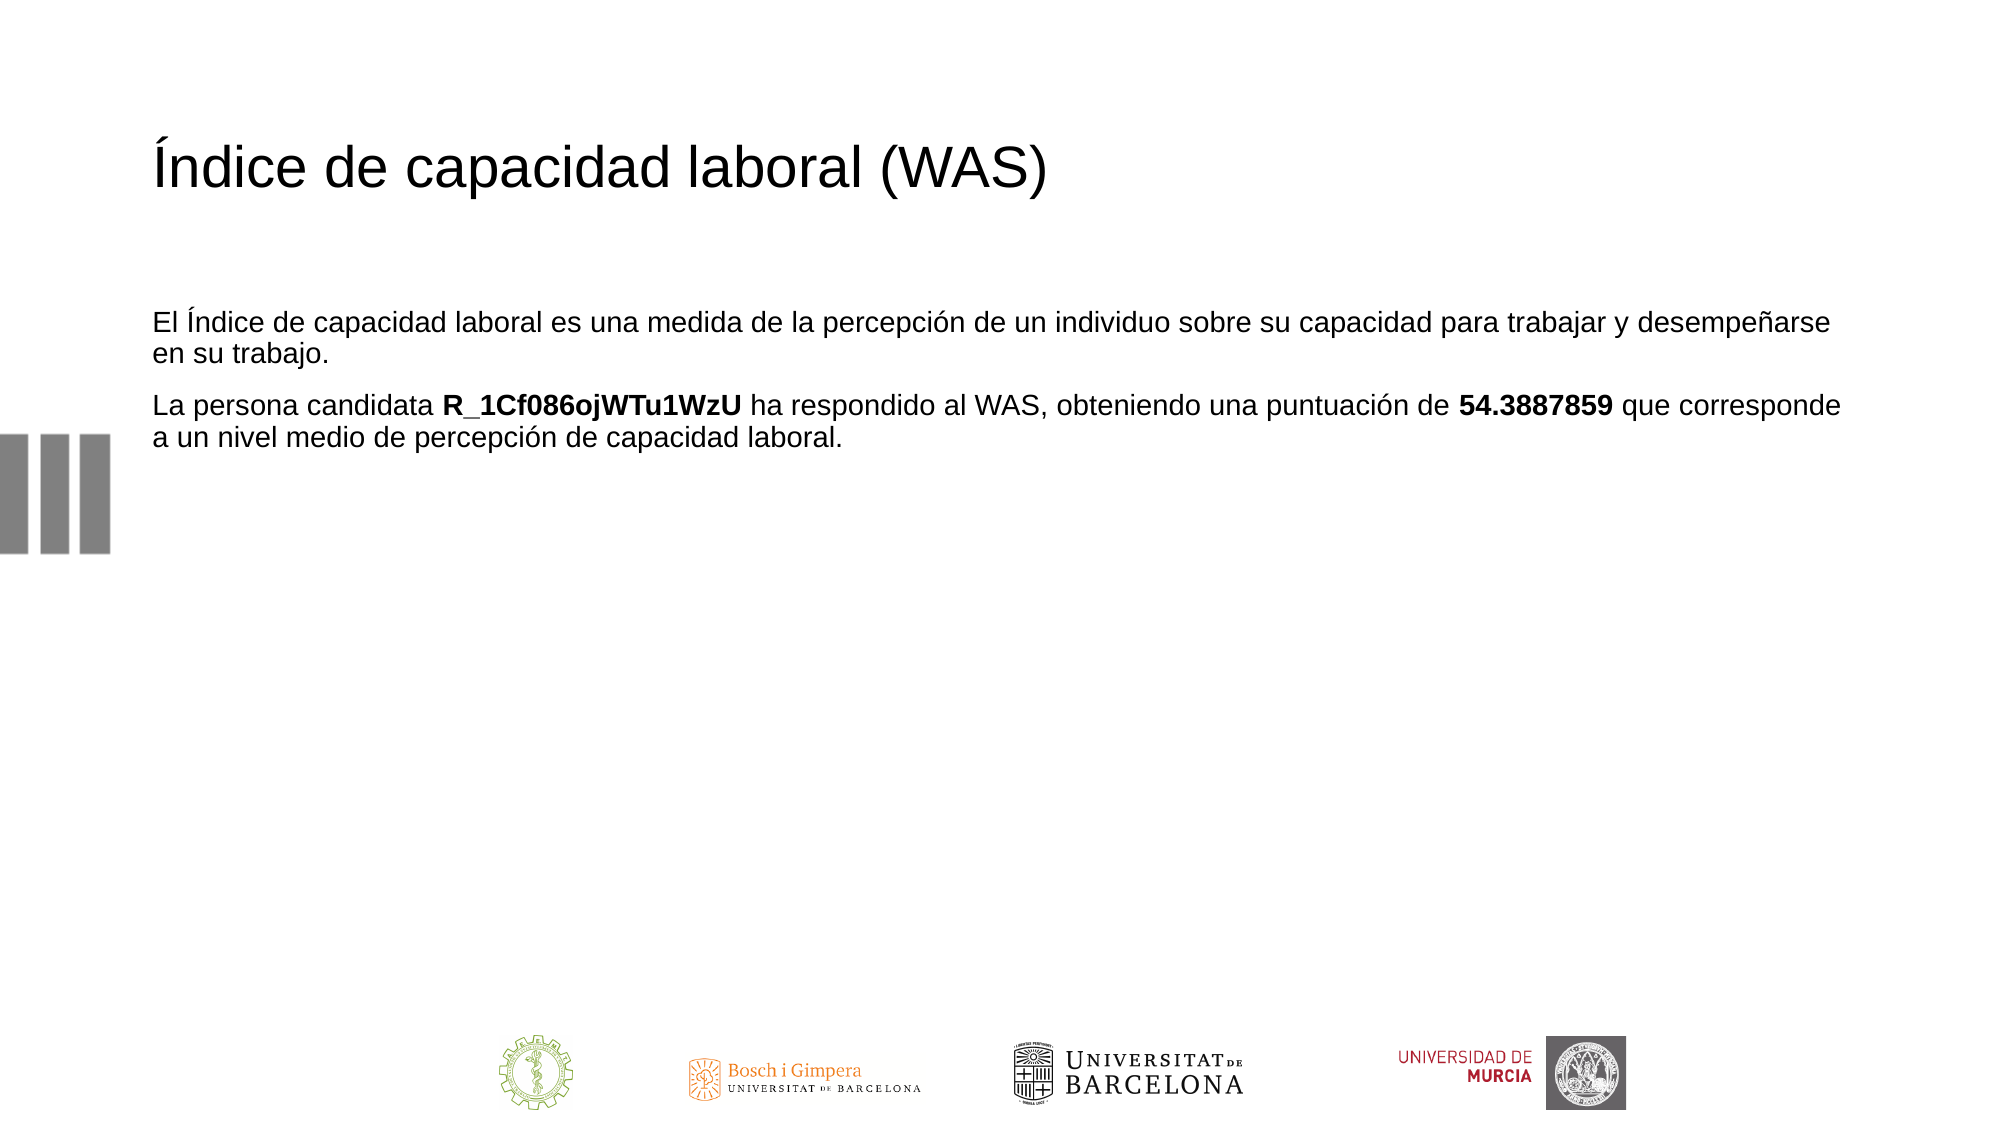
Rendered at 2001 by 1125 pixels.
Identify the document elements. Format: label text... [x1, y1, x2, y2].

picture [0, 420, 123, 563]
list El Índice de capacidad laboral es una medida de la percepción de un individuo sobre su capacidad para trabajar y desempeñarse en su trabajo. La persona candidata R_1Cf086ojWTu1WzU ha respondido al WAS, obteniendo una puntuación de 54.3887859 que corresponde a un nivel medio de percepción de capacidad laboral. [137, 299, 1863, 1014]
picture [499, 1035, 573, 1110]
title Índice de capacidad laboral (WAS) [137, 59, 1863, 278]
picture [1014, 1042, 1243, 1105]
picture [1331, 1036, 1627, 1110]
picture [684, 1031, 926, 1125]
